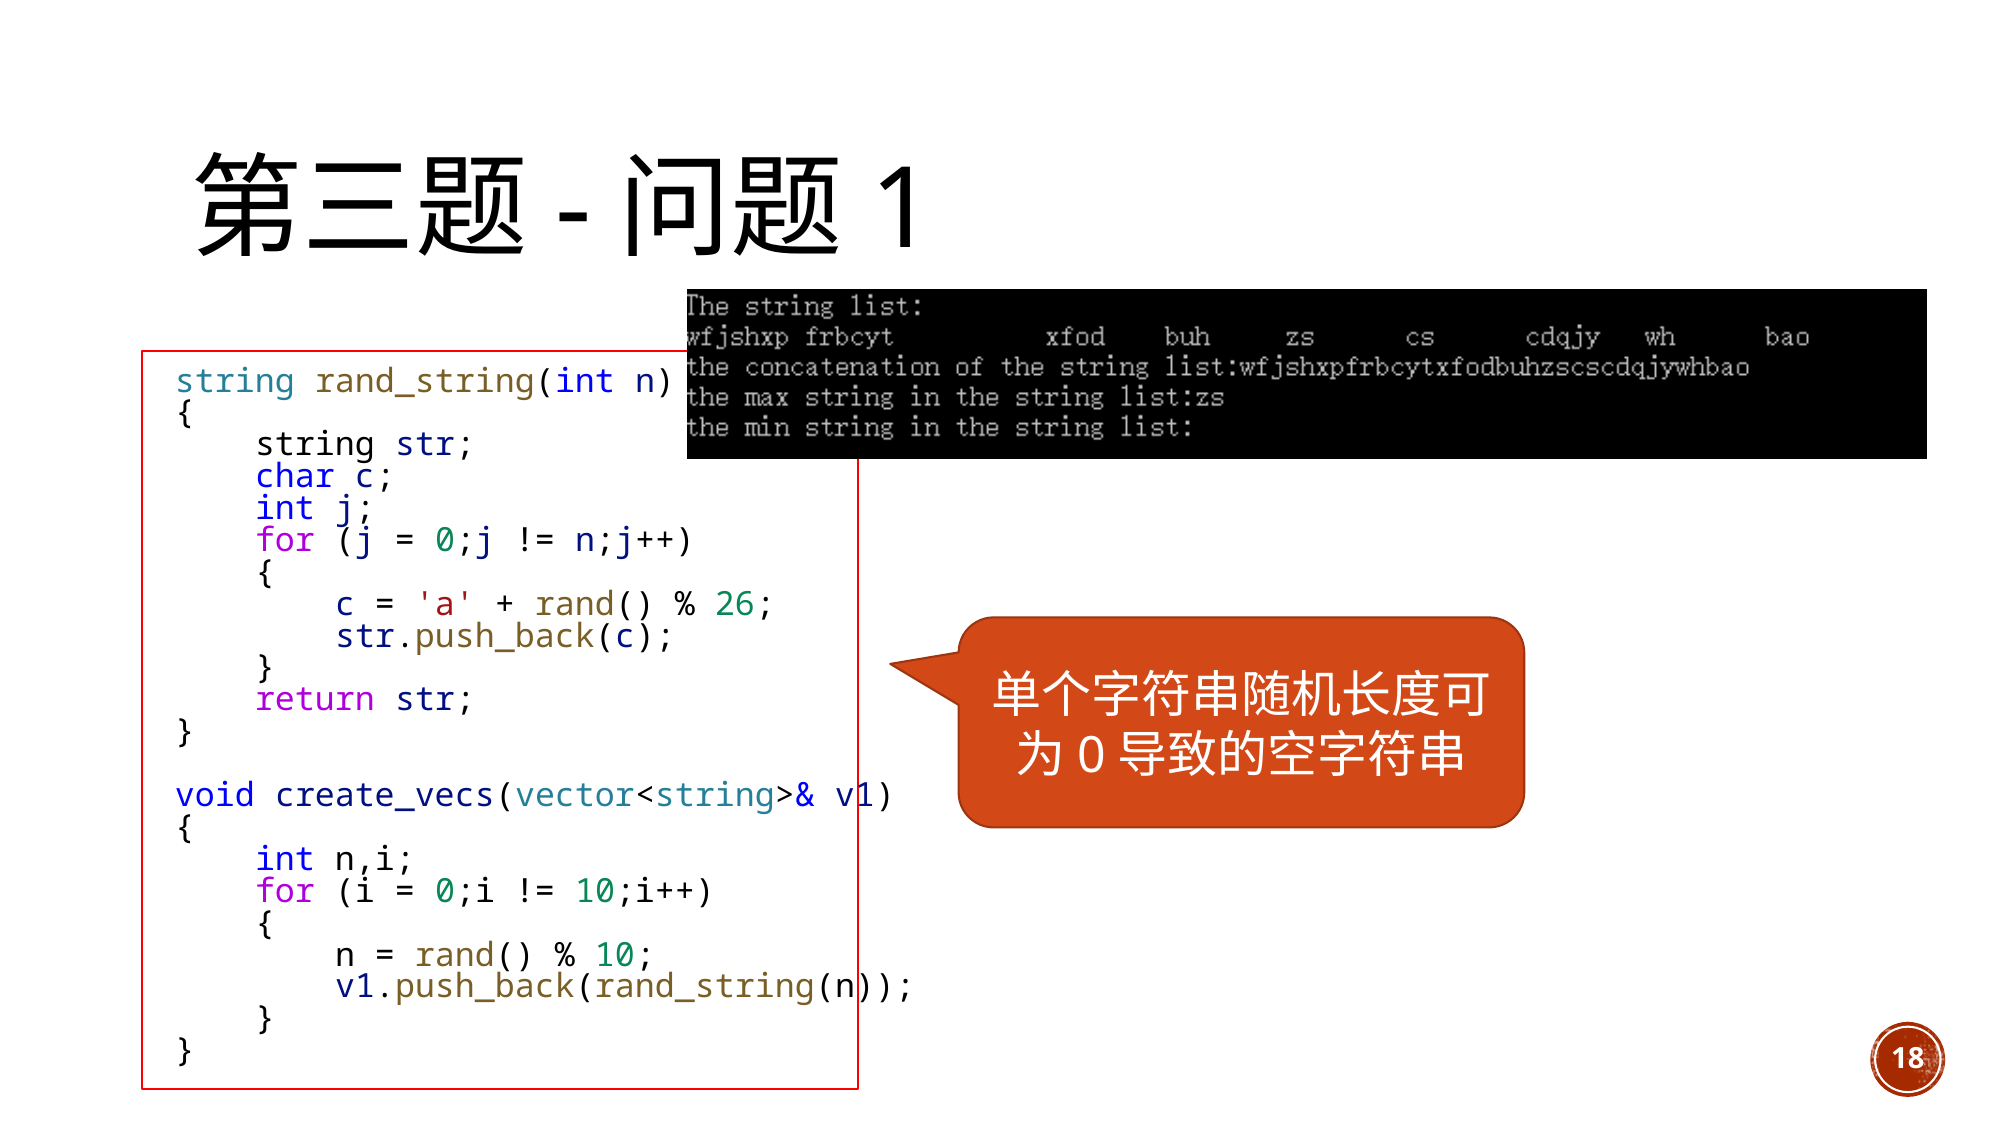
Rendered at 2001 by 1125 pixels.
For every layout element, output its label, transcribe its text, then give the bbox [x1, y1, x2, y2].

text_box string rand_string(int n) { string str; char c; int j; for (j = 0;j != n;j++) { c = 'a' + rand() % 26; str.push_back(c); } return str; } void create_vecs(vector<string>& v1) { int n,i; for (i = 0;i != 10;i++) { n = rand() % 10; v1.push_back(rand_string(n)); } } [160, 359, 1161, 1076]
picture [687, 289, 1927, 459]
slide_number 18 [1855, 1028, 1961, 1089]
text_box [141, 350, 859, 1090]
text_box 单个字符串随机长度可为0导致的空字符串 [1161, 616, 1526, 829]
title 第三题-问题1 [175, 79, 1826, 344]
